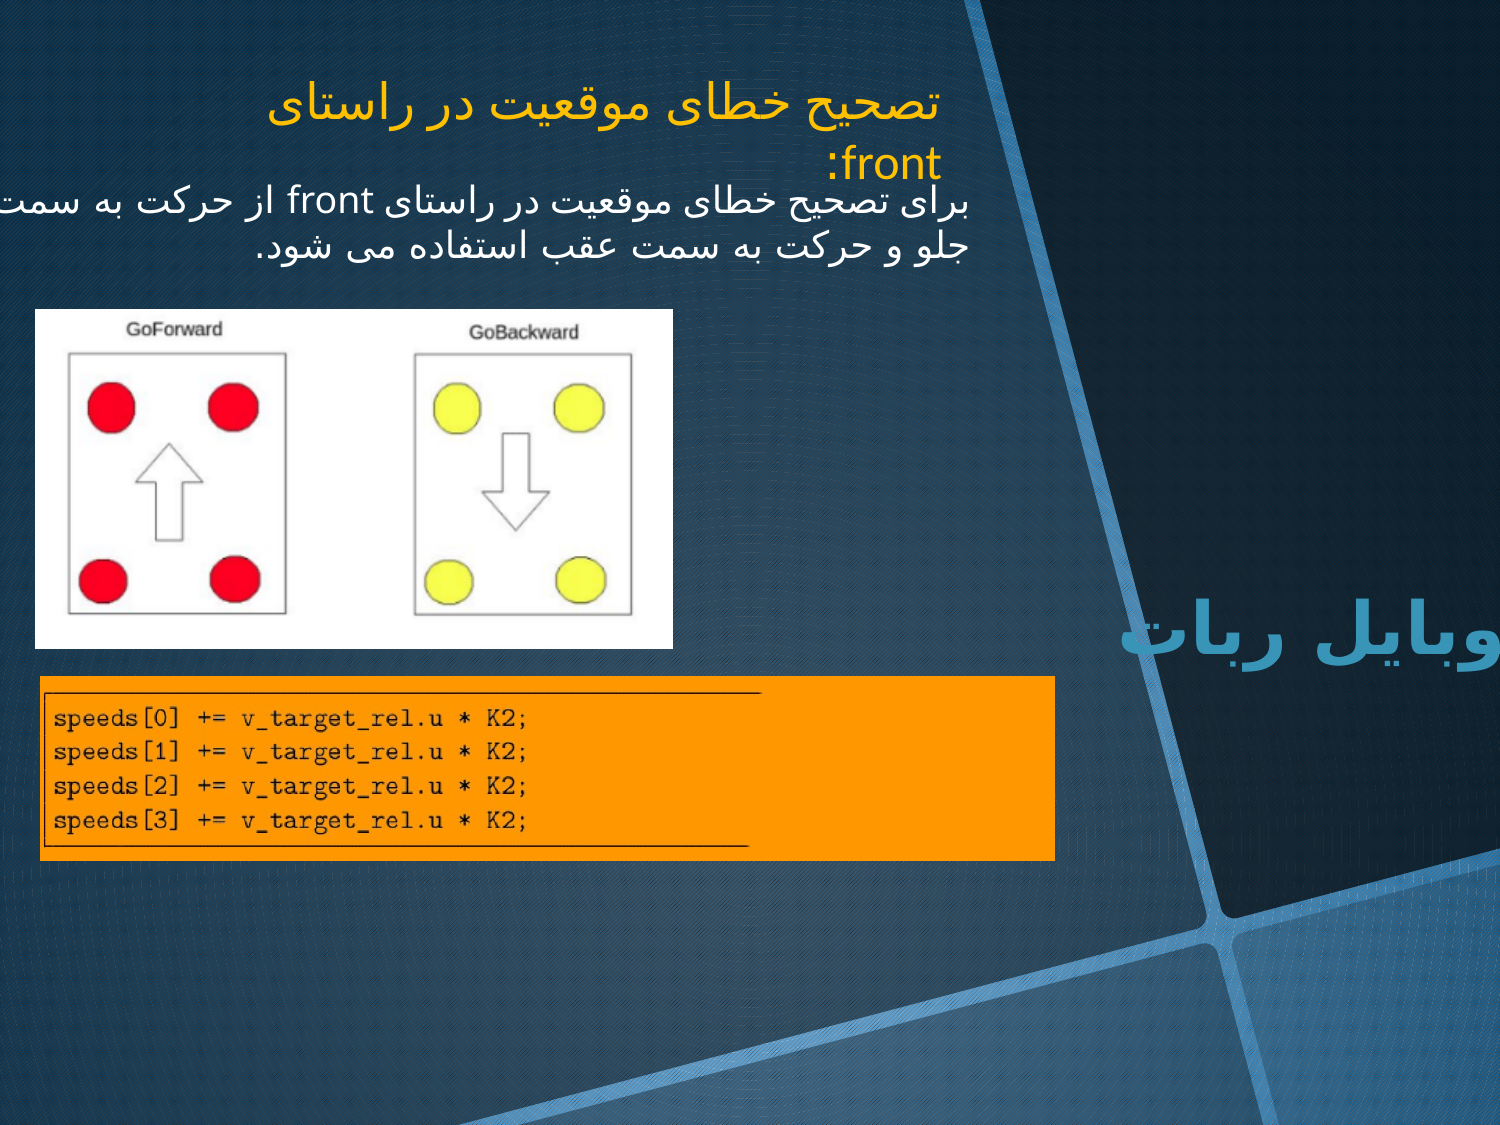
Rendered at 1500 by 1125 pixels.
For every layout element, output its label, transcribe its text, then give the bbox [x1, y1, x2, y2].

picture [40, 675, 1055, 862]
text_box موبایل ربات [672, 525, 1500, 677]
text_box تصحیح خطای موقعیت در راستای front: [171, 54, 958, 161]
picture [34, 308, 674, 649]
text_box برای تصحیح خطای موقعیت در راستای front از حرکت به سمت جلو و حرکت به سمت عقب استفاده می شود. [0, 161, 987, 313]
